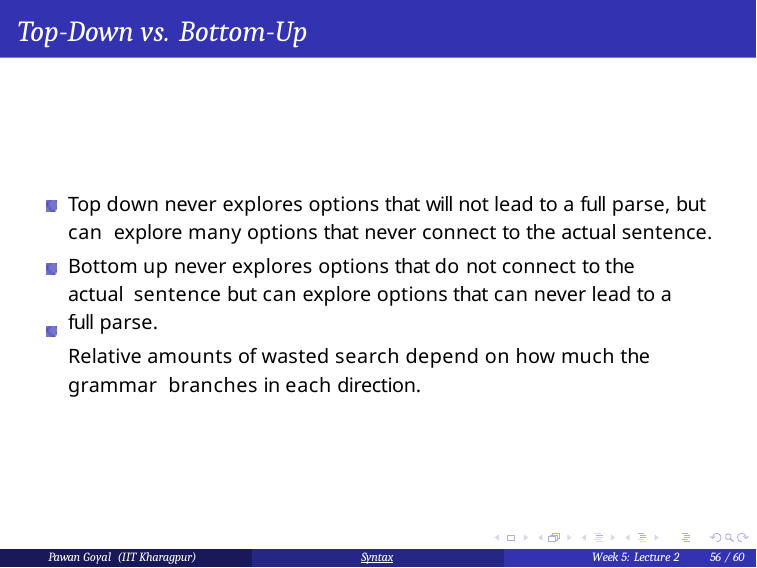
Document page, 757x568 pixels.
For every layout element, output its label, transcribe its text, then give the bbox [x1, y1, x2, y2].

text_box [0, 548, 757, 568]
text_box Top down never explores options that will not lead to a full parse, but can explore many options that never connect to the actual sentence. Bottom up never explores options that do not connect to the actual sentence but can explore options that can never lead to a full parse. Relative amounts of wasted search depend on how much the grammar branches in each direction. [66, 185, 726, 396]
picture [45, 325, 57, 337]
picture [45, 263, 57, 275]
picture [45, 200, 57, 212]
title Top-Down vs. Bottom-Up [15, 9, 327, 108]
